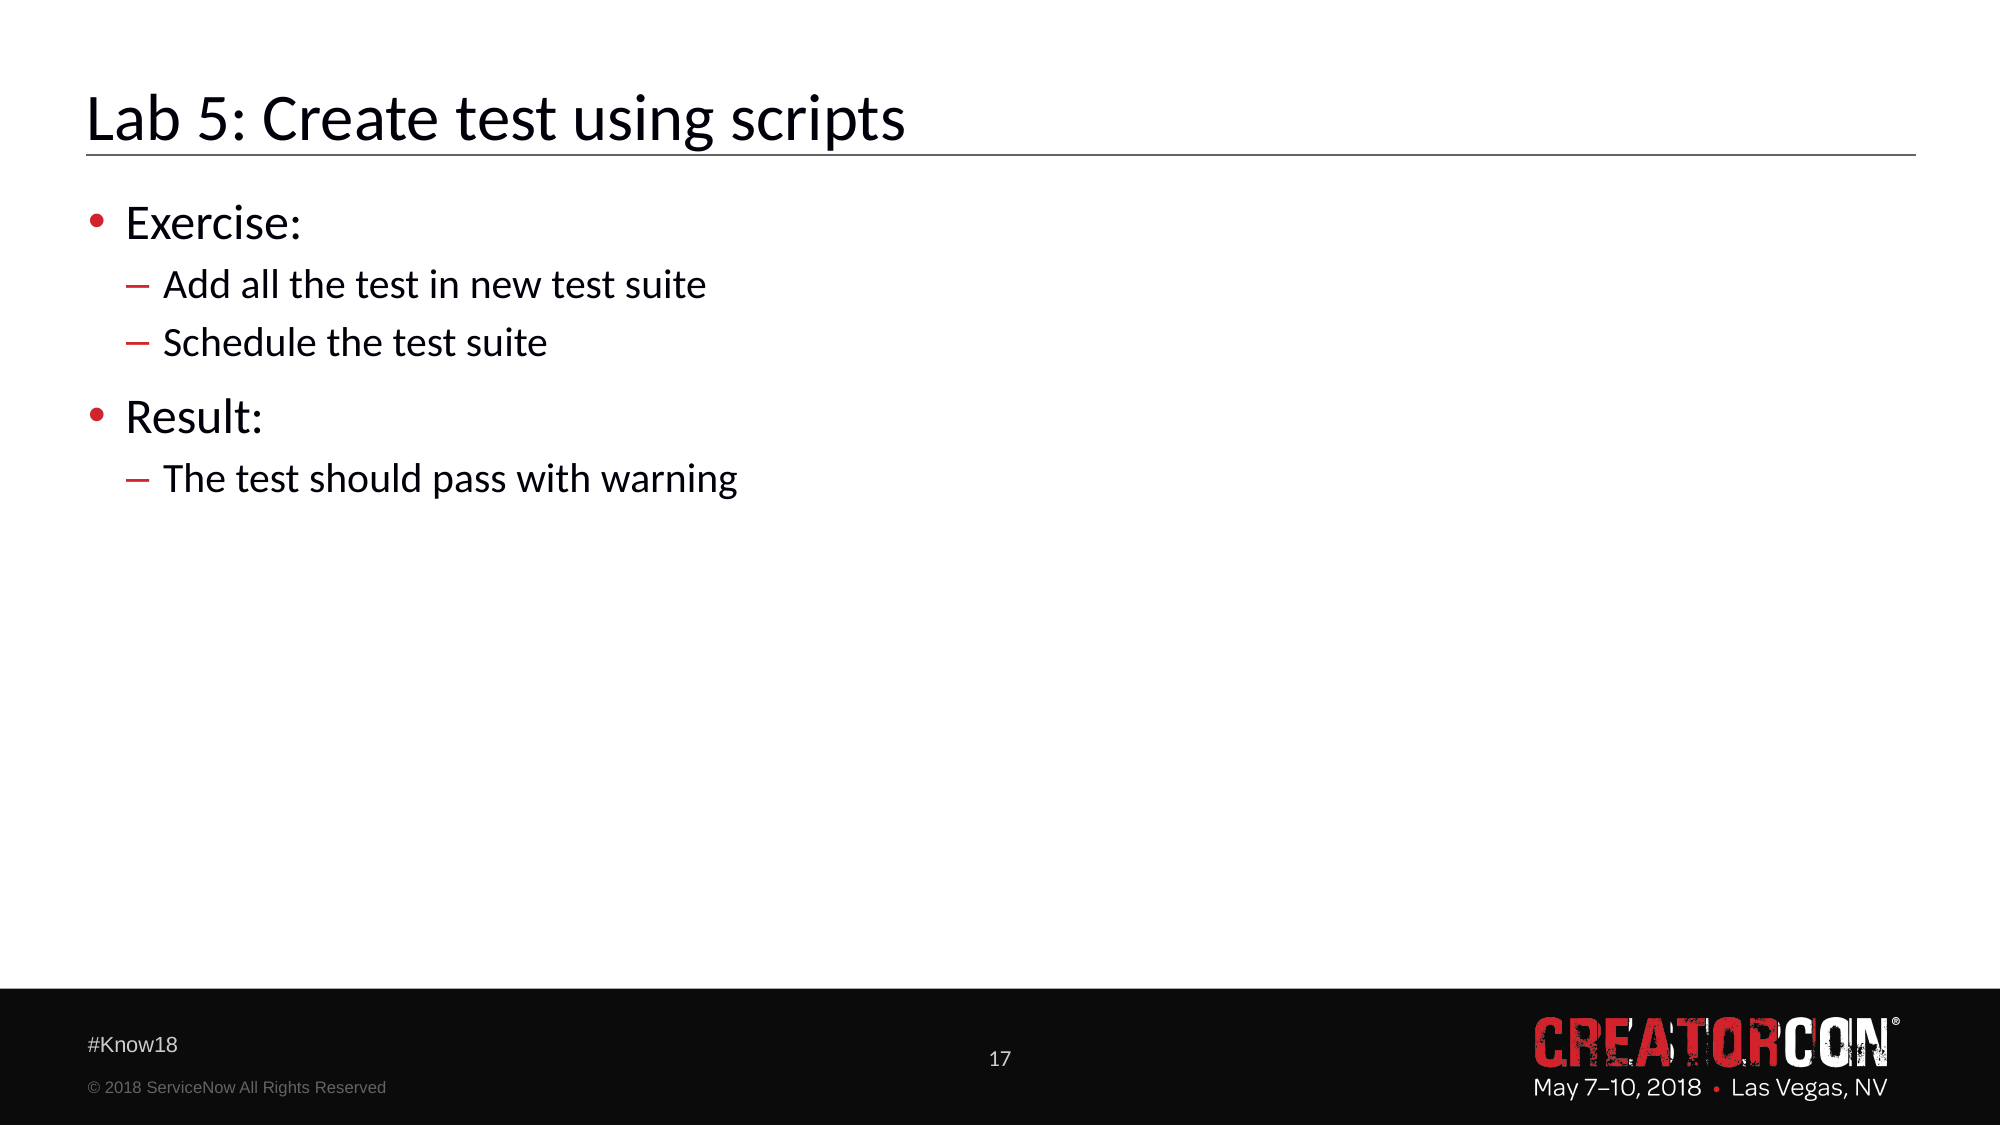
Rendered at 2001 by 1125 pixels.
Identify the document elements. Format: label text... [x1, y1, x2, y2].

title Lab 5: Create test using scripts [71, 44, 1914, 154]
list Exercise: Add all the test in new test suite Schedule the test suite Result: The test should pass with warning [73, 188, 1916, 971]
picture [1535, 1017, 1900, 1101]
